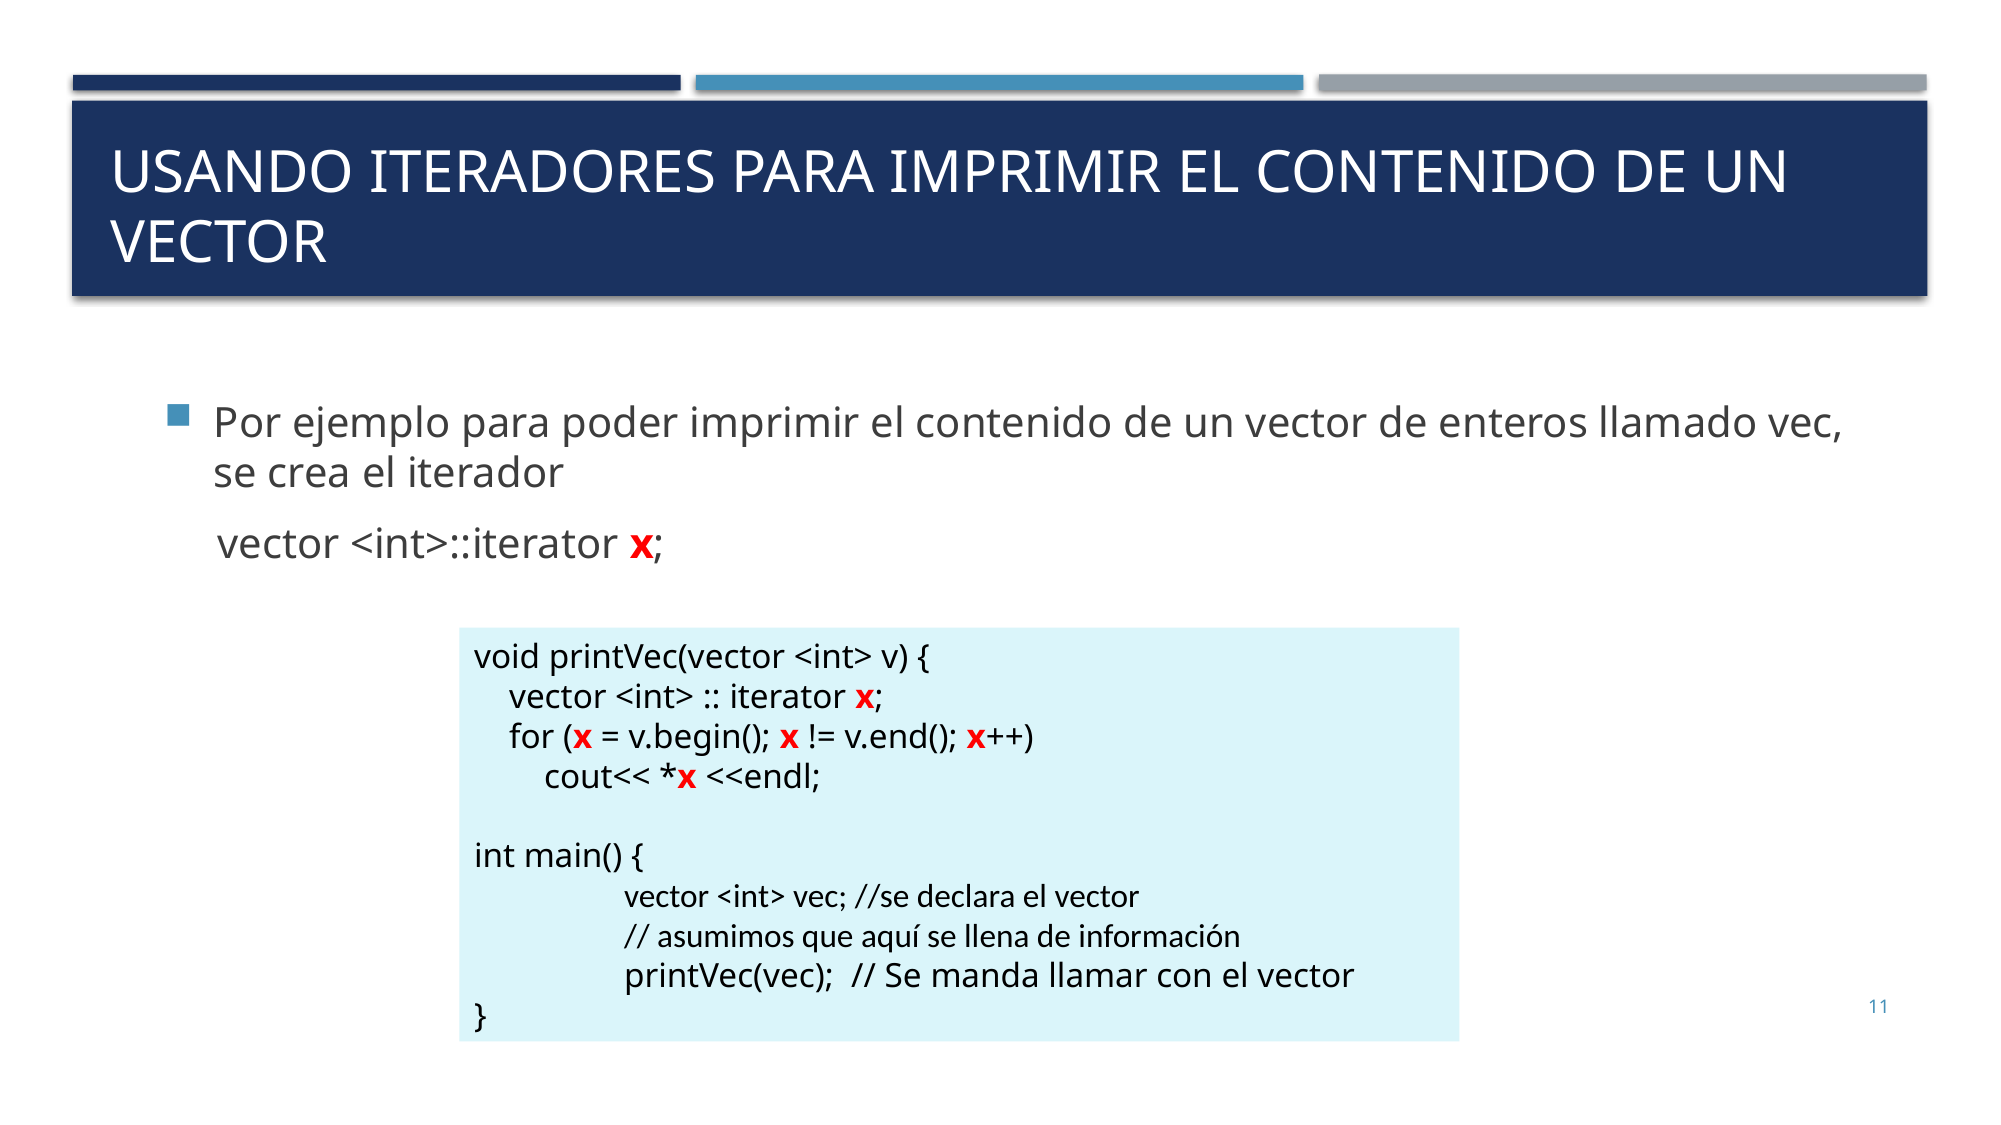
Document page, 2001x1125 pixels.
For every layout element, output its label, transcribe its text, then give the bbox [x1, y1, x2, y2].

text_box void printVec(vector <int> v) { vector <int> :: iterator x; for (x = v.begin(); x != v.end(); x++) cout<< *x <<endl; int main() { vector <int> vec; //se declara el vector // asumimos que aquí se llena de información printVec(vec); // Se manda llamar con el vector } [459, 627, 1460, 1042]
slide_number 11 [1732, 977, 1905, 1037]
list Por ejemplo para poder imprimir el contenido de un vector de enteros llamado vec, se crea el iterador vector <int>::iterator x; [95, 329, 1905, 776]
title Usando Iteradores para imprimir el contenido de un vector [95, 115, 1905, 282]
